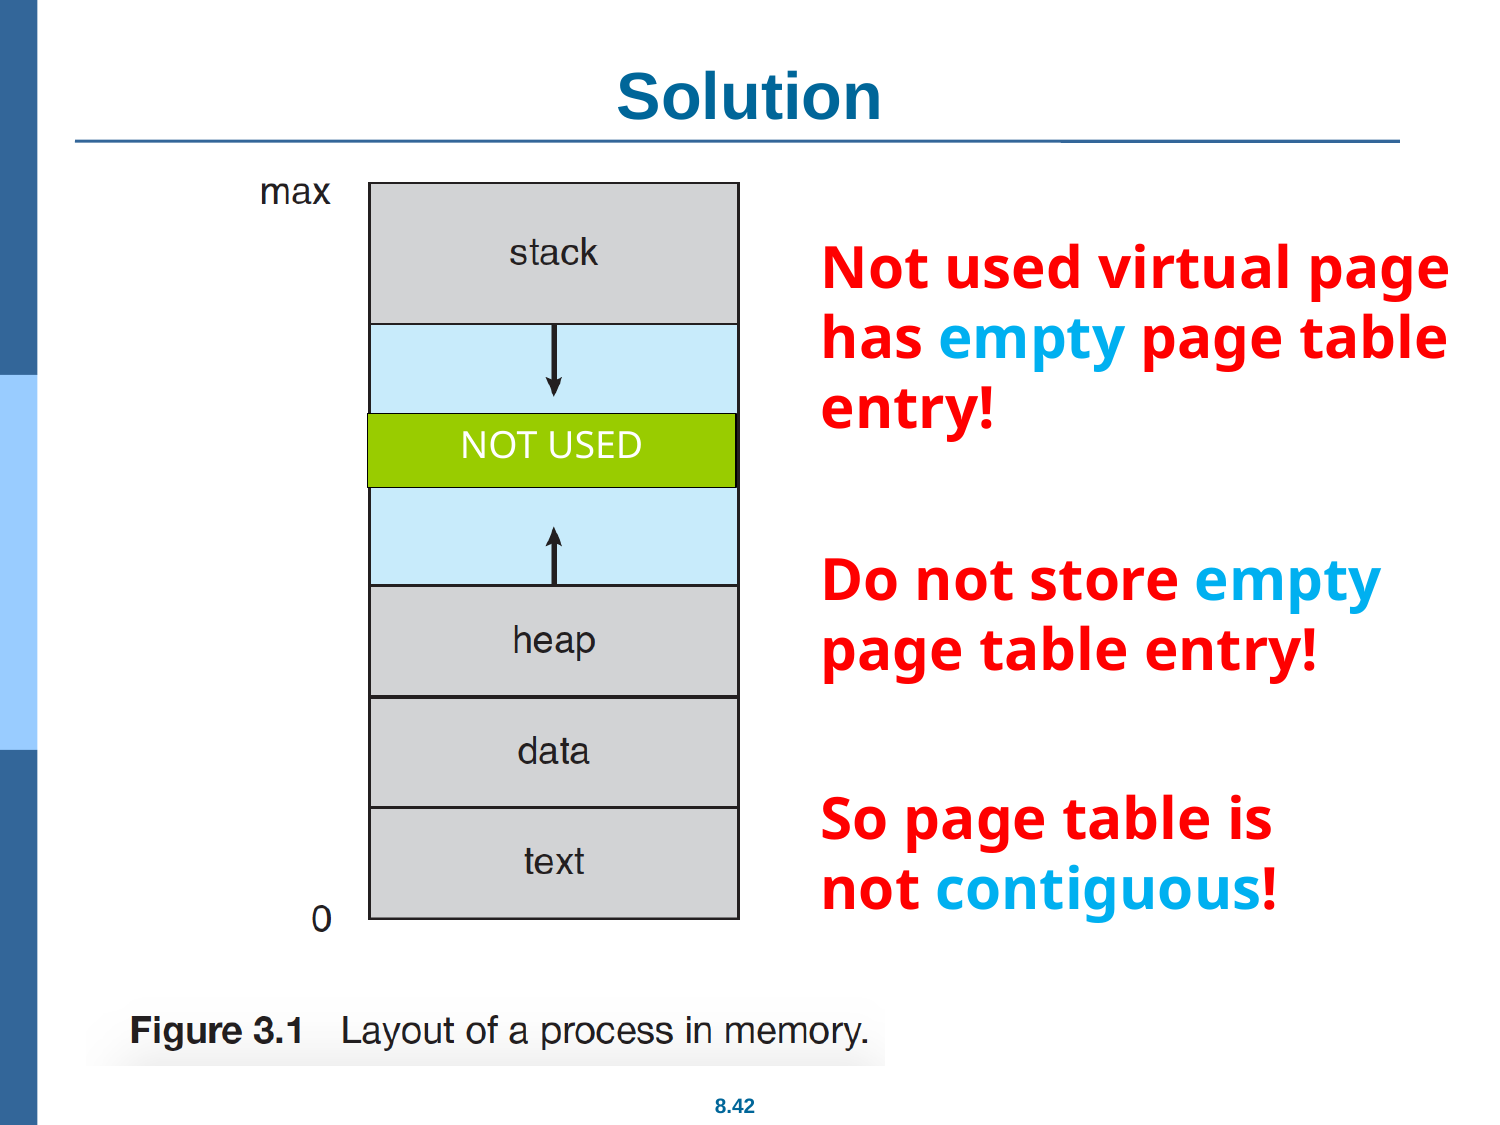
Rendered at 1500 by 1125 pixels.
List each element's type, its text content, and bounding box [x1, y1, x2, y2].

text_box Not used virtual page has empty page table entry! [889, 223, 1500, 448]
picture [86, 148, 885, 1067]
title Solution [75, 45, 1425, 141]
text_box So page table is not contiguous! [889, 774, 1383, 929]
text_box Do not store empty page table entry! [889, 534, 1500, 690]
